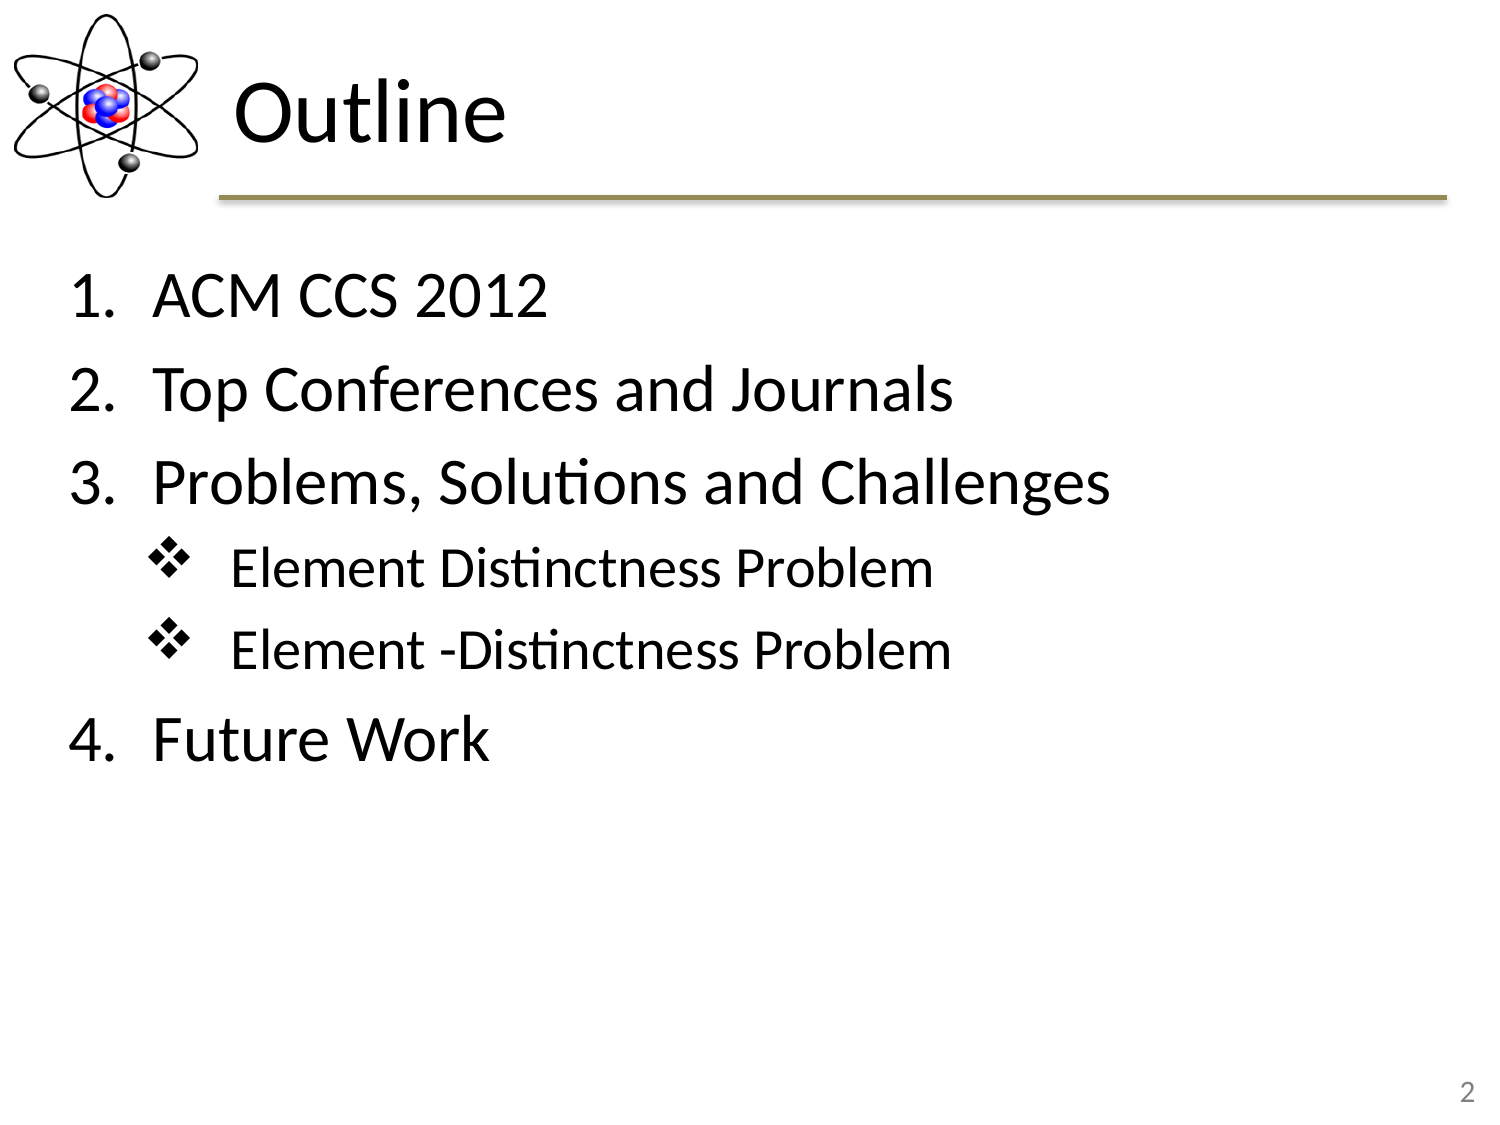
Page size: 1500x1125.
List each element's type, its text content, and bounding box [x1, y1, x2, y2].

title Outline [218, 15, 1448, 197]
picture [14, 14, 198, 198]
